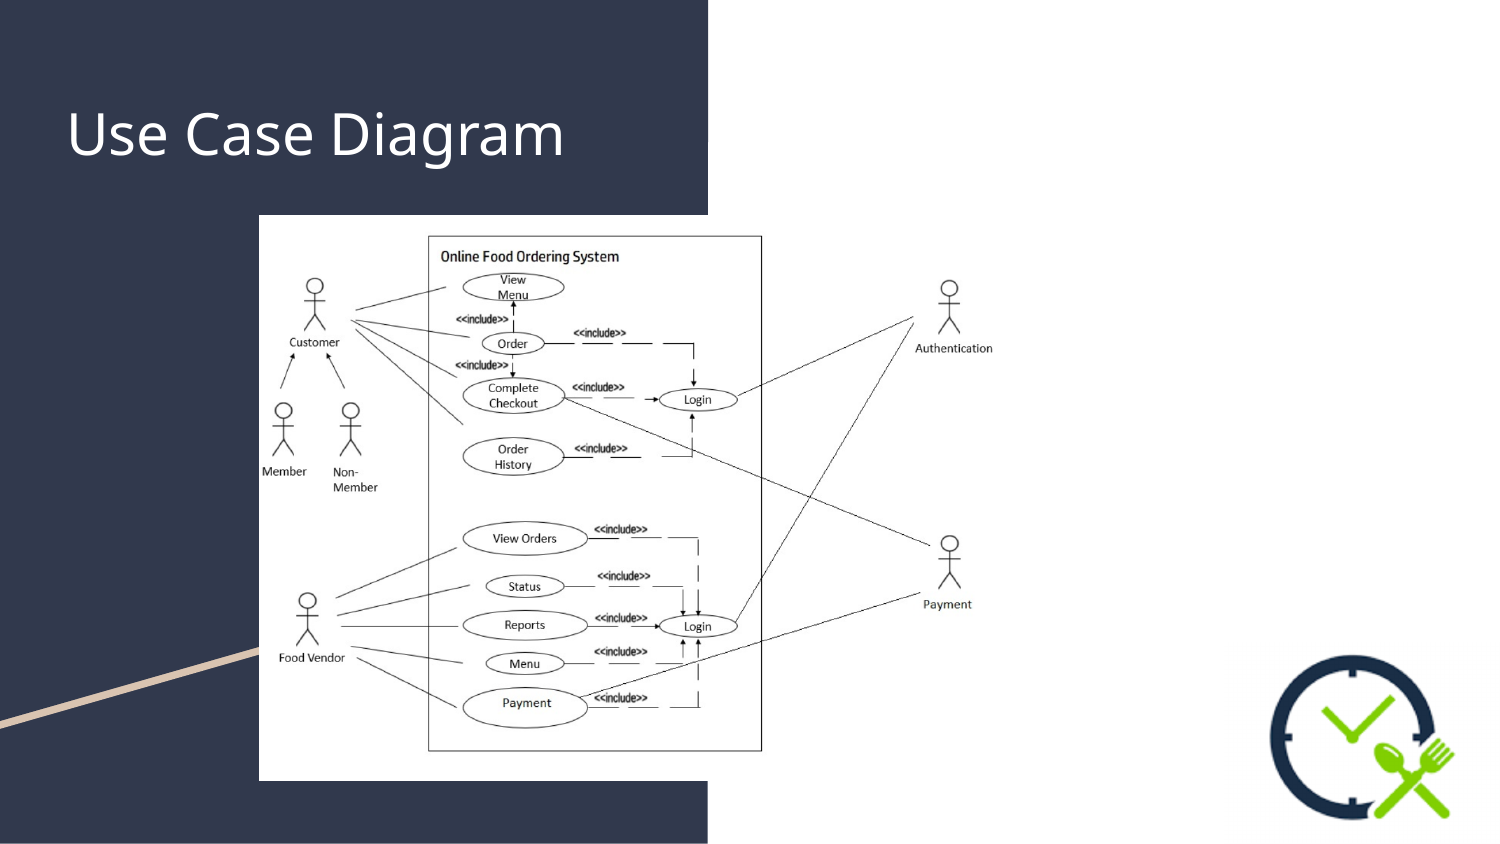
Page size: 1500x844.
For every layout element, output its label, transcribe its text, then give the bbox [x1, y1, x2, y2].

picture [1224, 642, 1500, 844]
picture [258, 215, 1067, 781]
title Use Case Diagram [51, 82, 660, 229]
